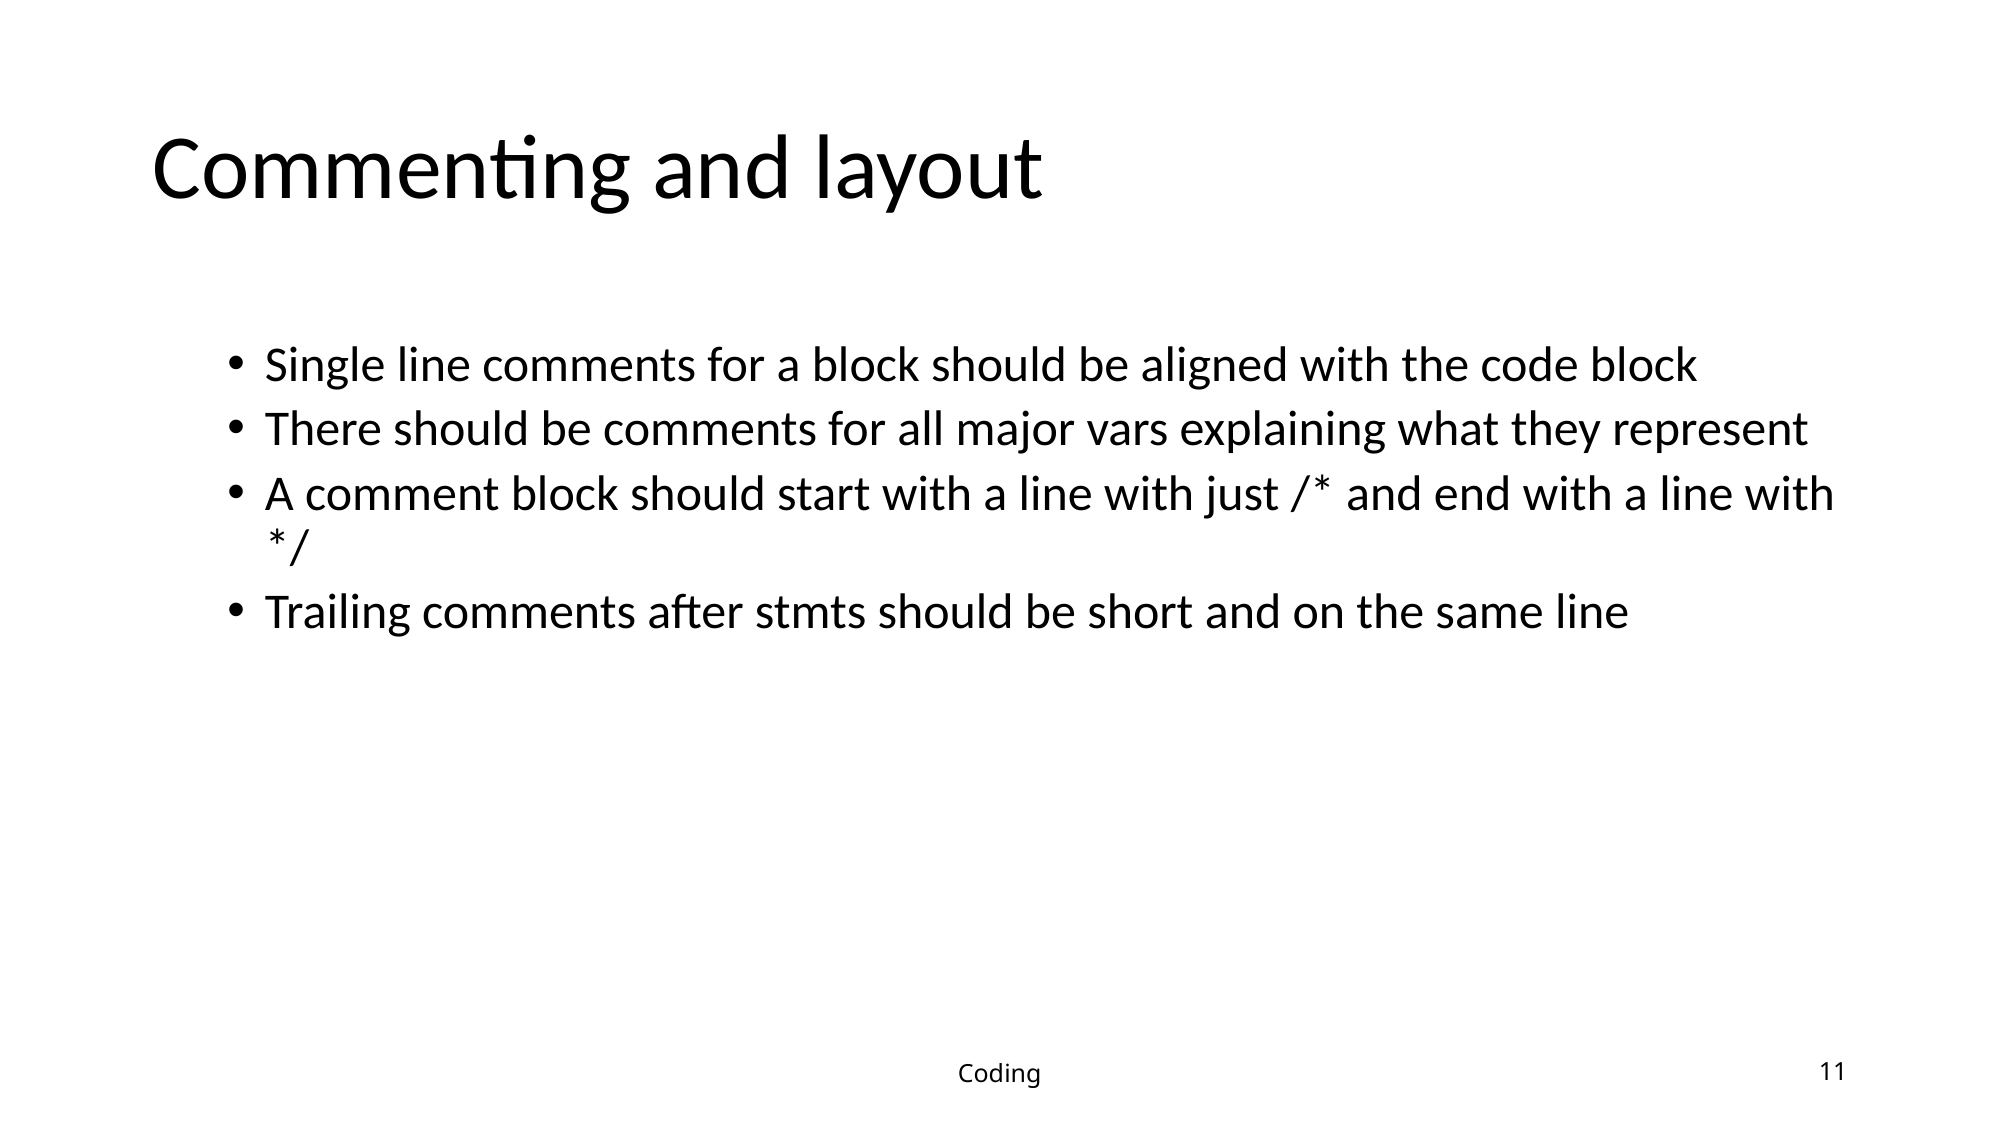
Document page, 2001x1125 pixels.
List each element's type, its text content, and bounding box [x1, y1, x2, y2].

list Single line comments for a block should be aligned with the code block There should be comments for all major vars explaining what they represent A comment block should start with a line with just /* and end with a line with */ Trailing comments after stmts should be short and on the same line [137, 330, 1863, 1014]
footer Coding [662, 1042, 1338, 1103]
slide_number ‹#› [1412, 1042, 1863, 1103]
title Commenting and layout [137, 59, 1863, 278]
